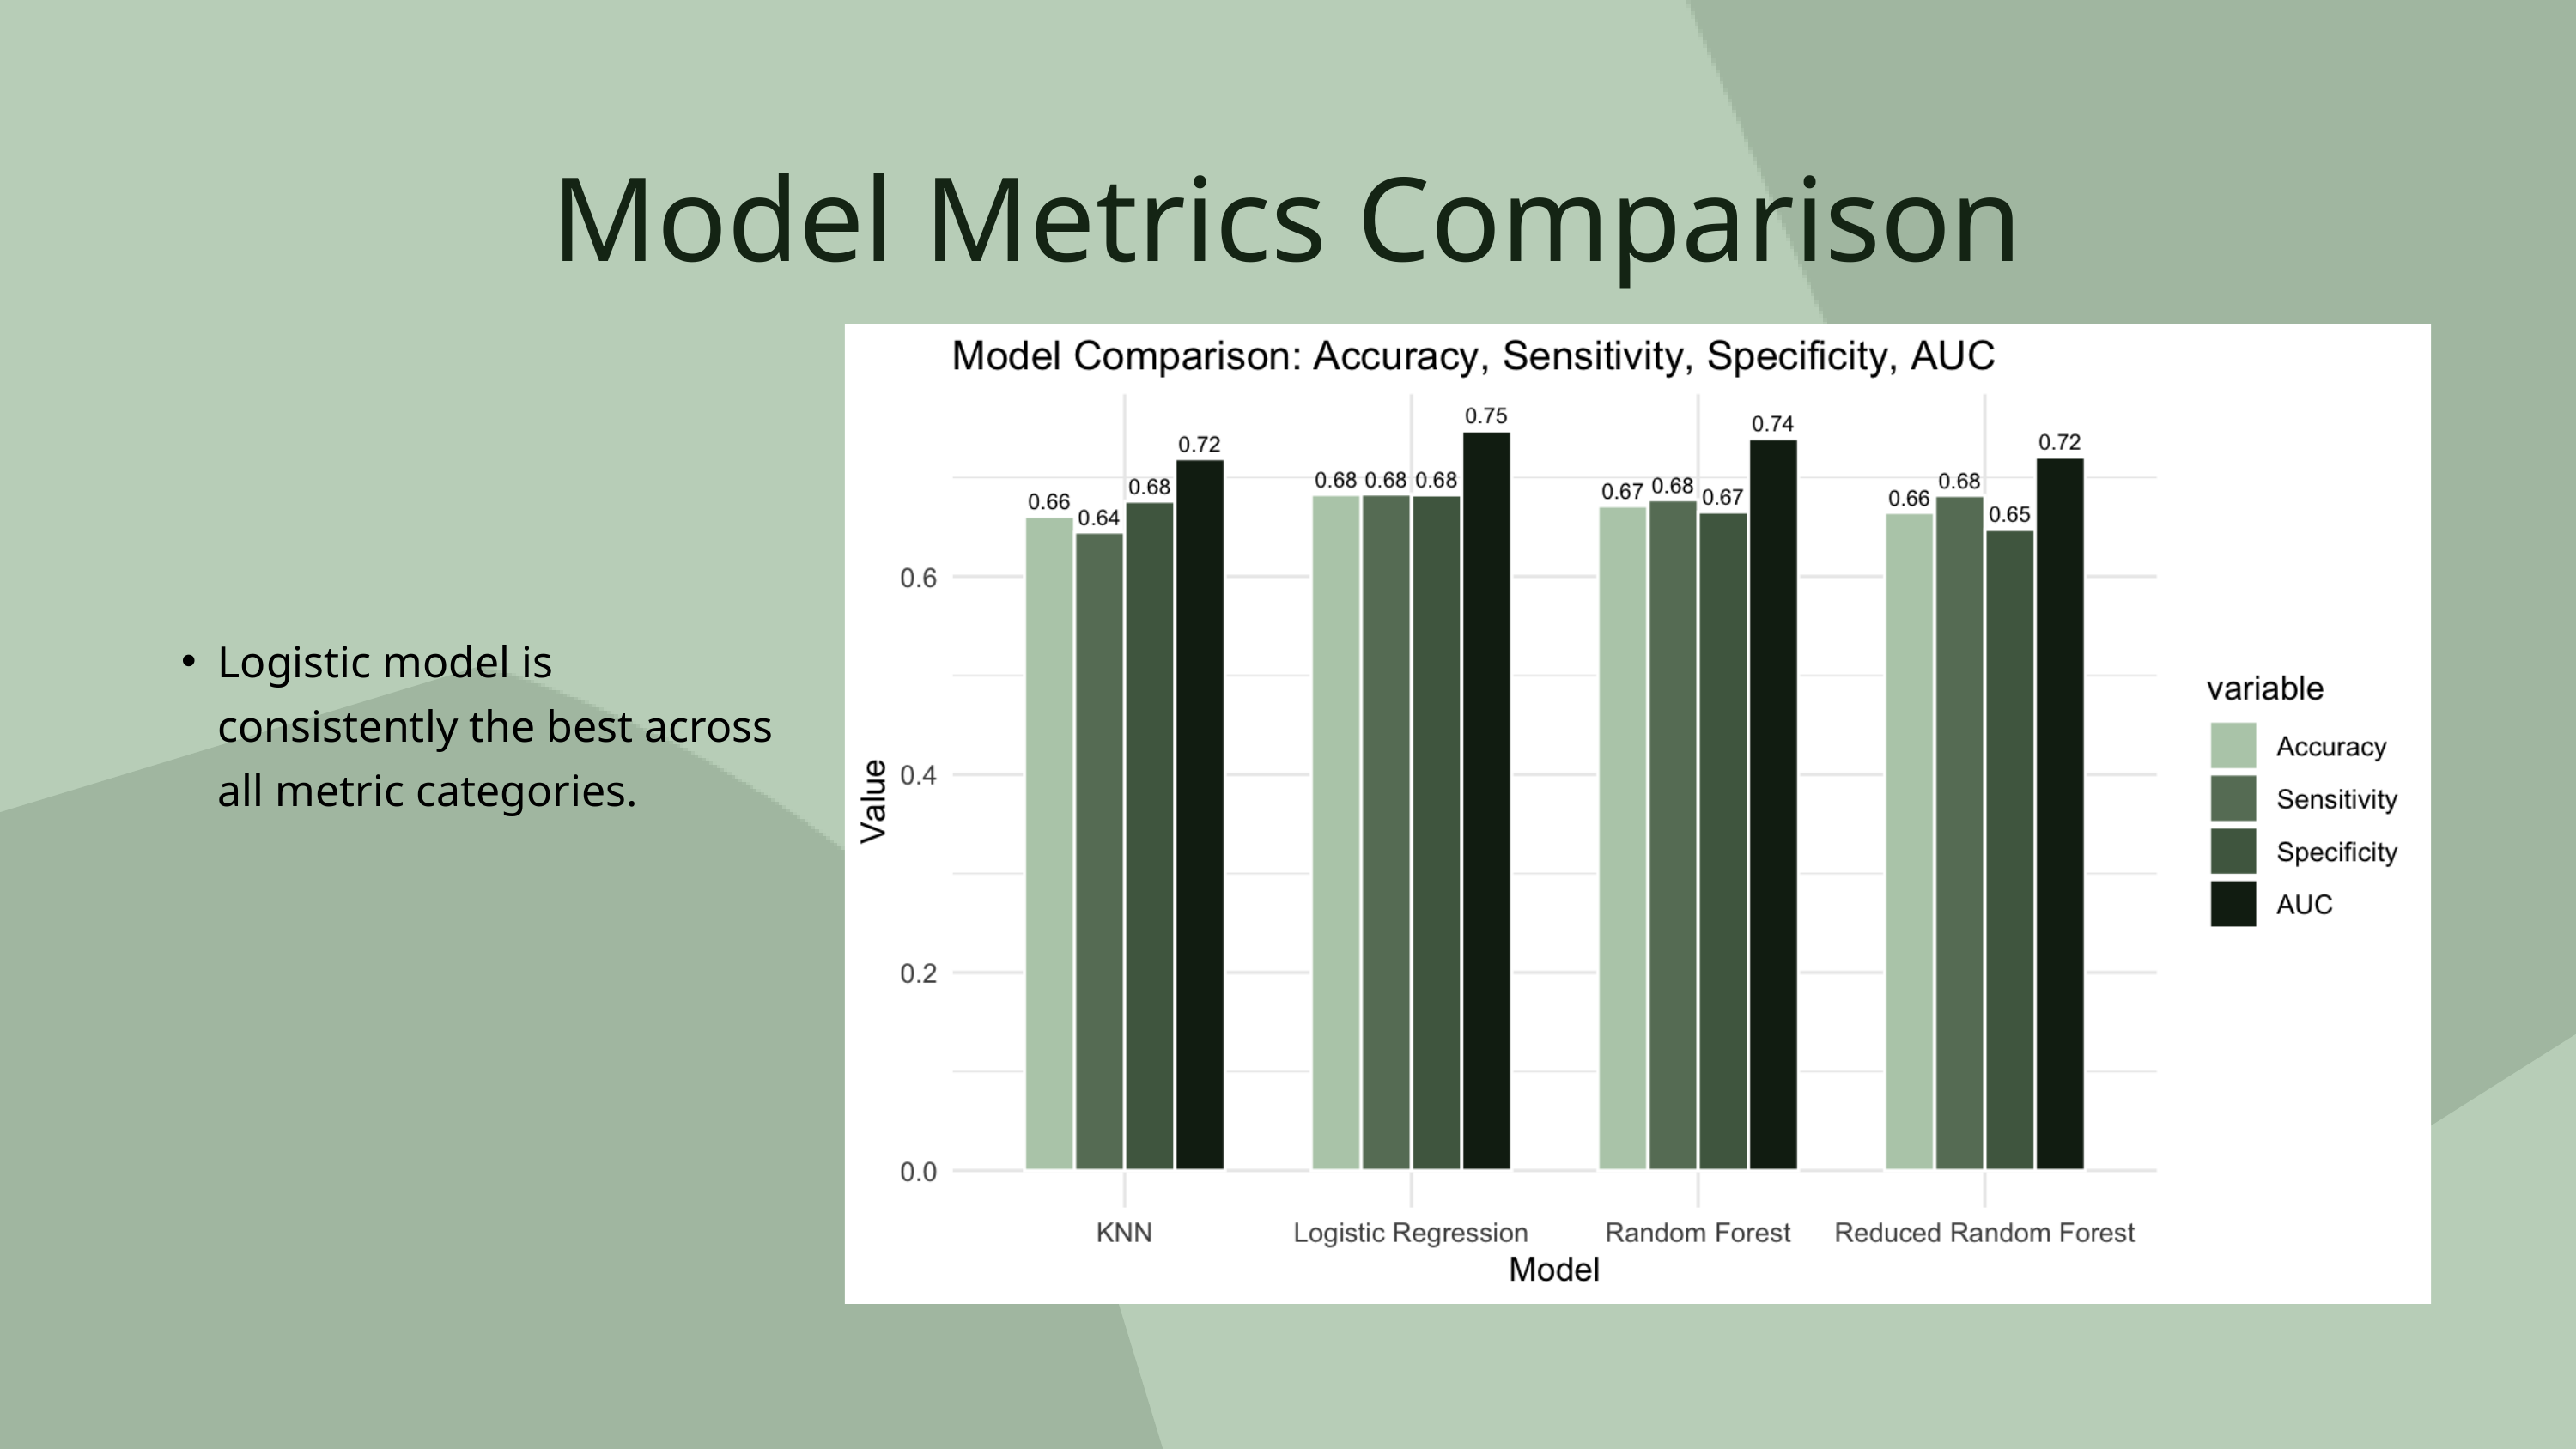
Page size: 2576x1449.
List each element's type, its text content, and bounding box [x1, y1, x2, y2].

text_box [844, 324, 2432, 1304]
text_box [1564, 0, 2576, 1125]
text_box [0, 555, 1163, 1449]
text_box Logistic model is consistently the best across all metric categories. [144, 621, 788, 815]
text_box Model Metrics Comparison [315, 144, 2261, 285]
